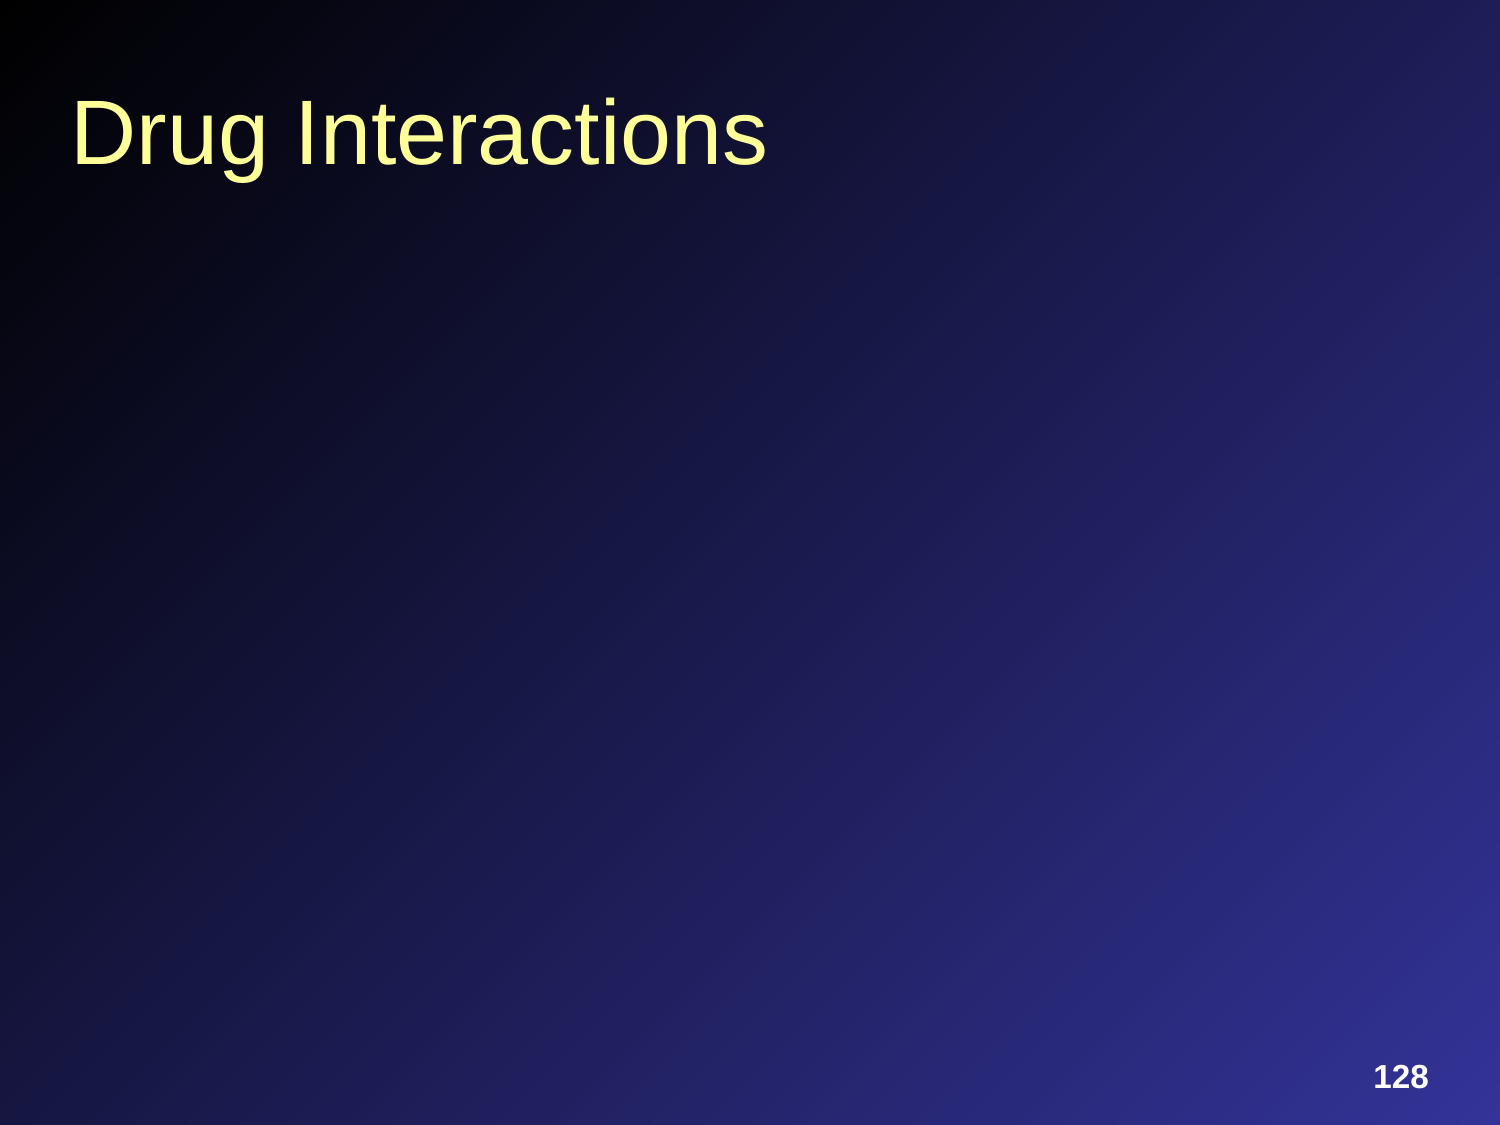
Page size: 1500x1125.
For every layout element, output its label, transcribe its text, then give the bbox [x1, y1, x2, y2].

title Drug Interactions [55, 65, 1435, 192]
slide_number 128 [1093, 1044, 1444, 1105]
